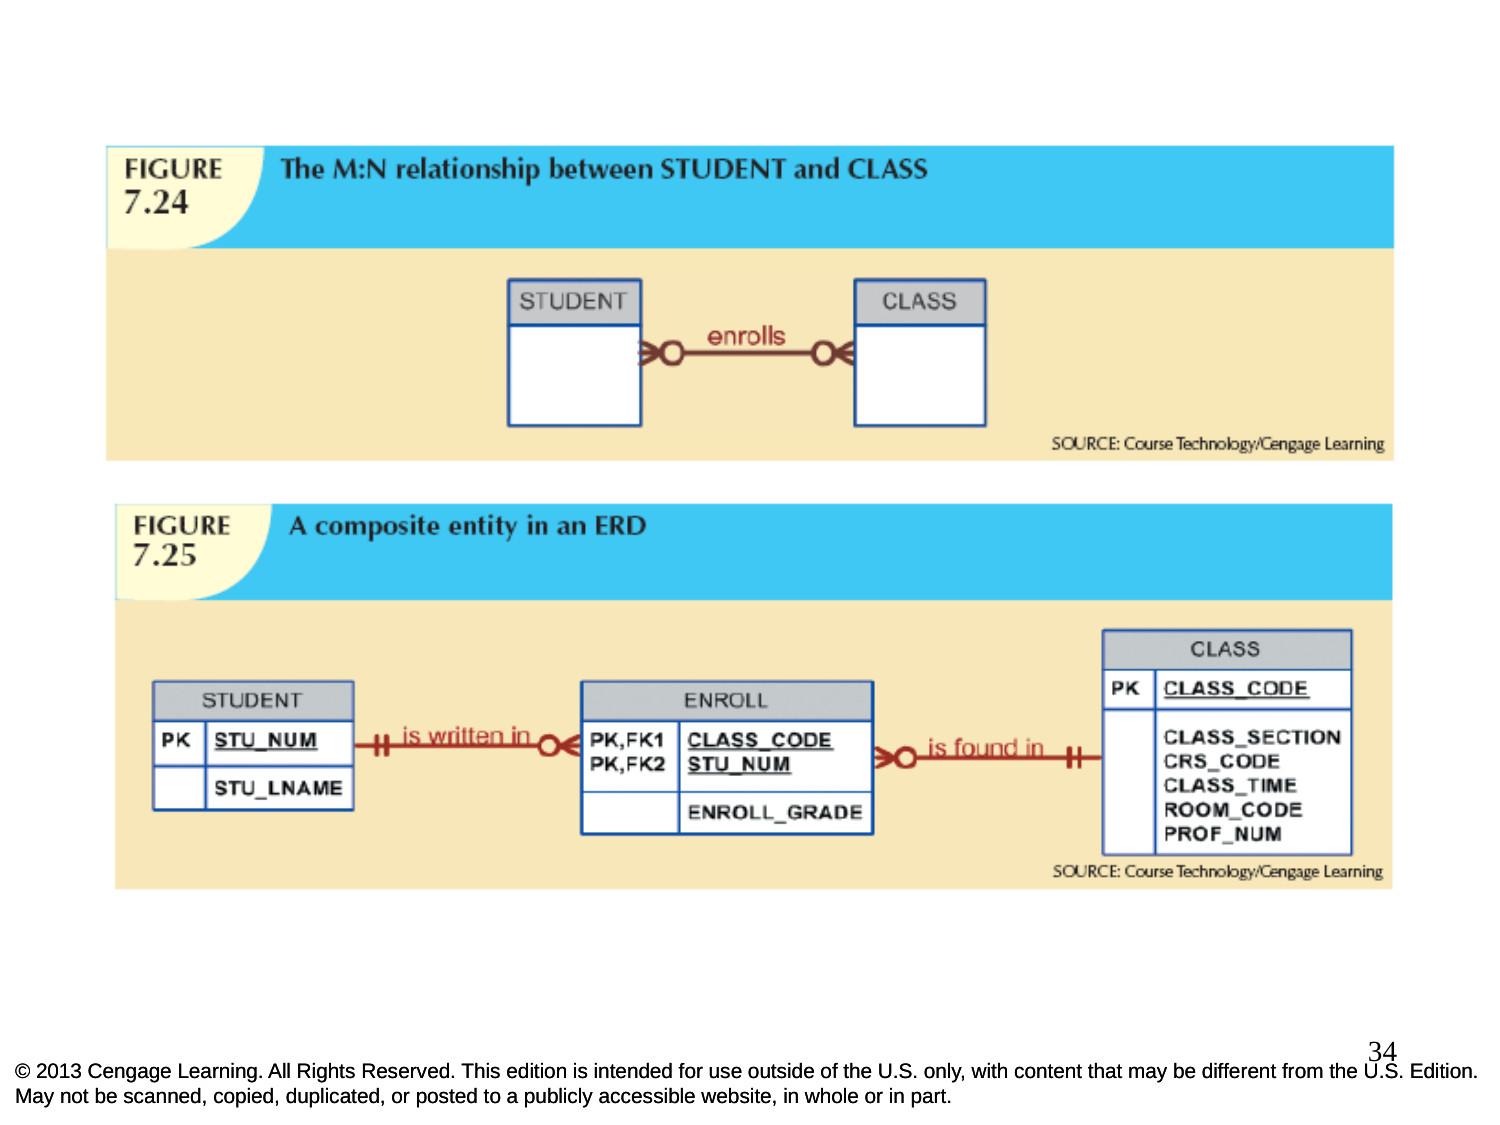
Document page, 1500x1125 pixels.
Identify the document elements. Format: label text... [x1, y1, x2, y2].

text_box ‹#› [1074, 1024, 1413, 1103]
picture [99, 487, 1413, 905]
picture [99, 137, 1401, 463]
